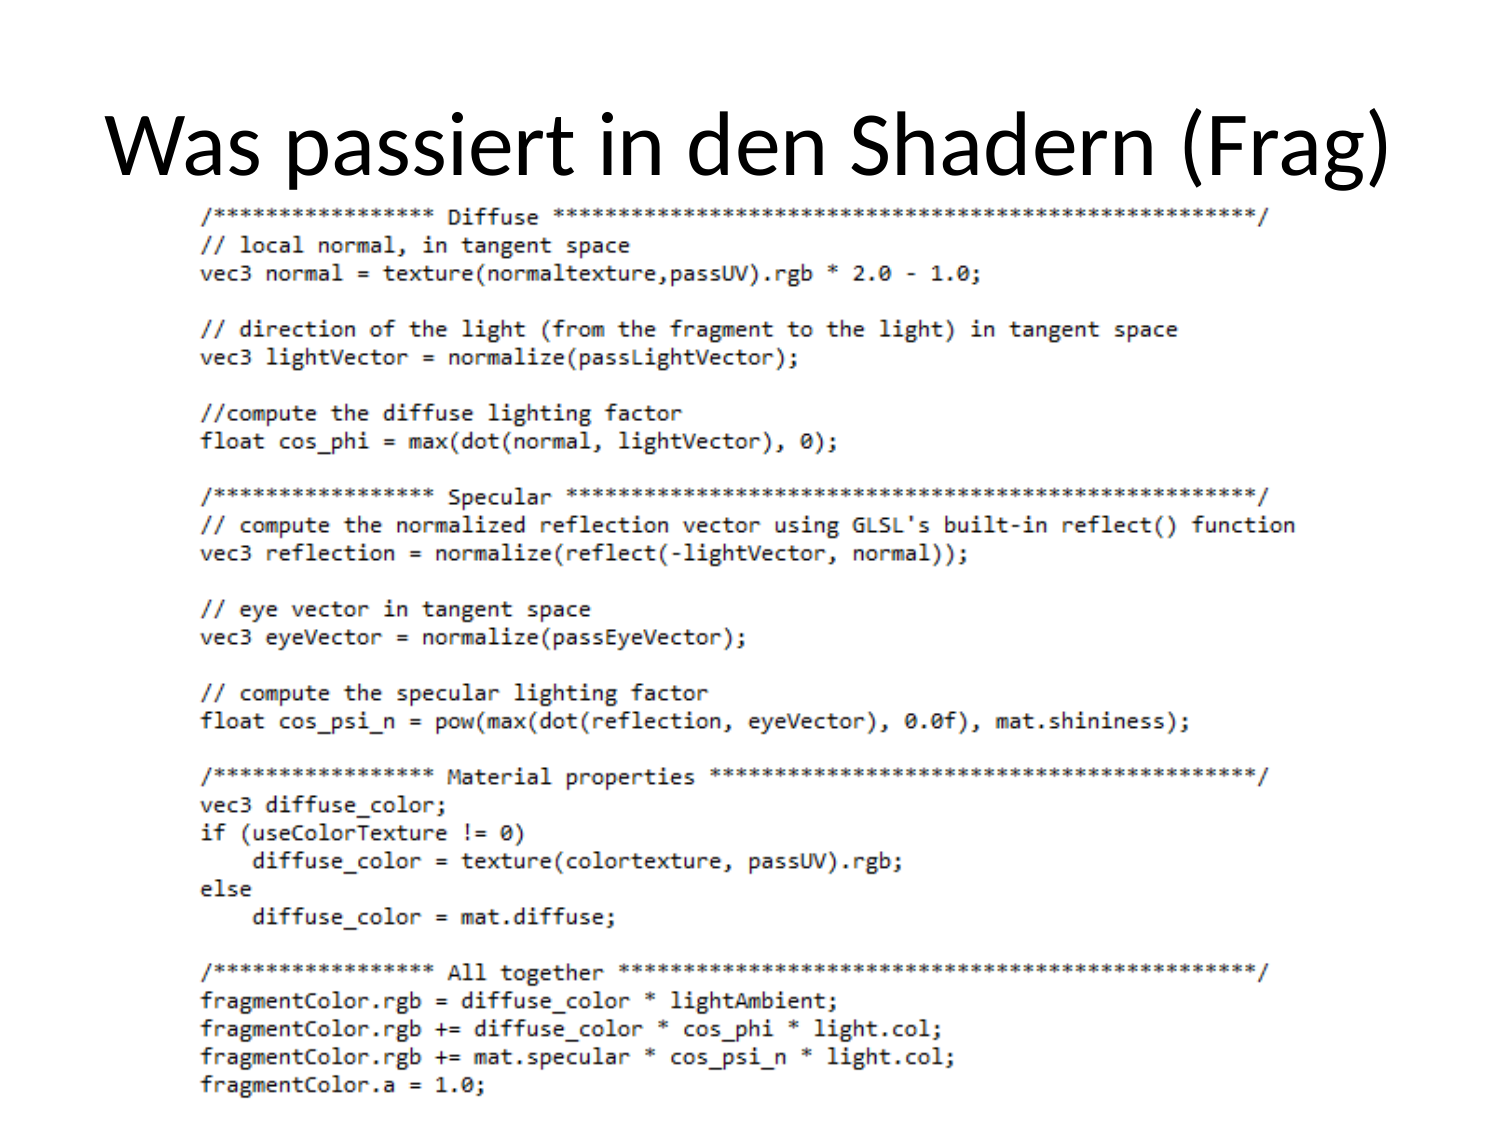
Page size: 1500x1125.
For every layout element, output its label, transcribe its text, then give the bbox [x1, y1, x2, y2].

picture [193, 199, 1313, 1100]
title Was passiert in den Shadern (Frag) [75, 45, 1425, 233]
